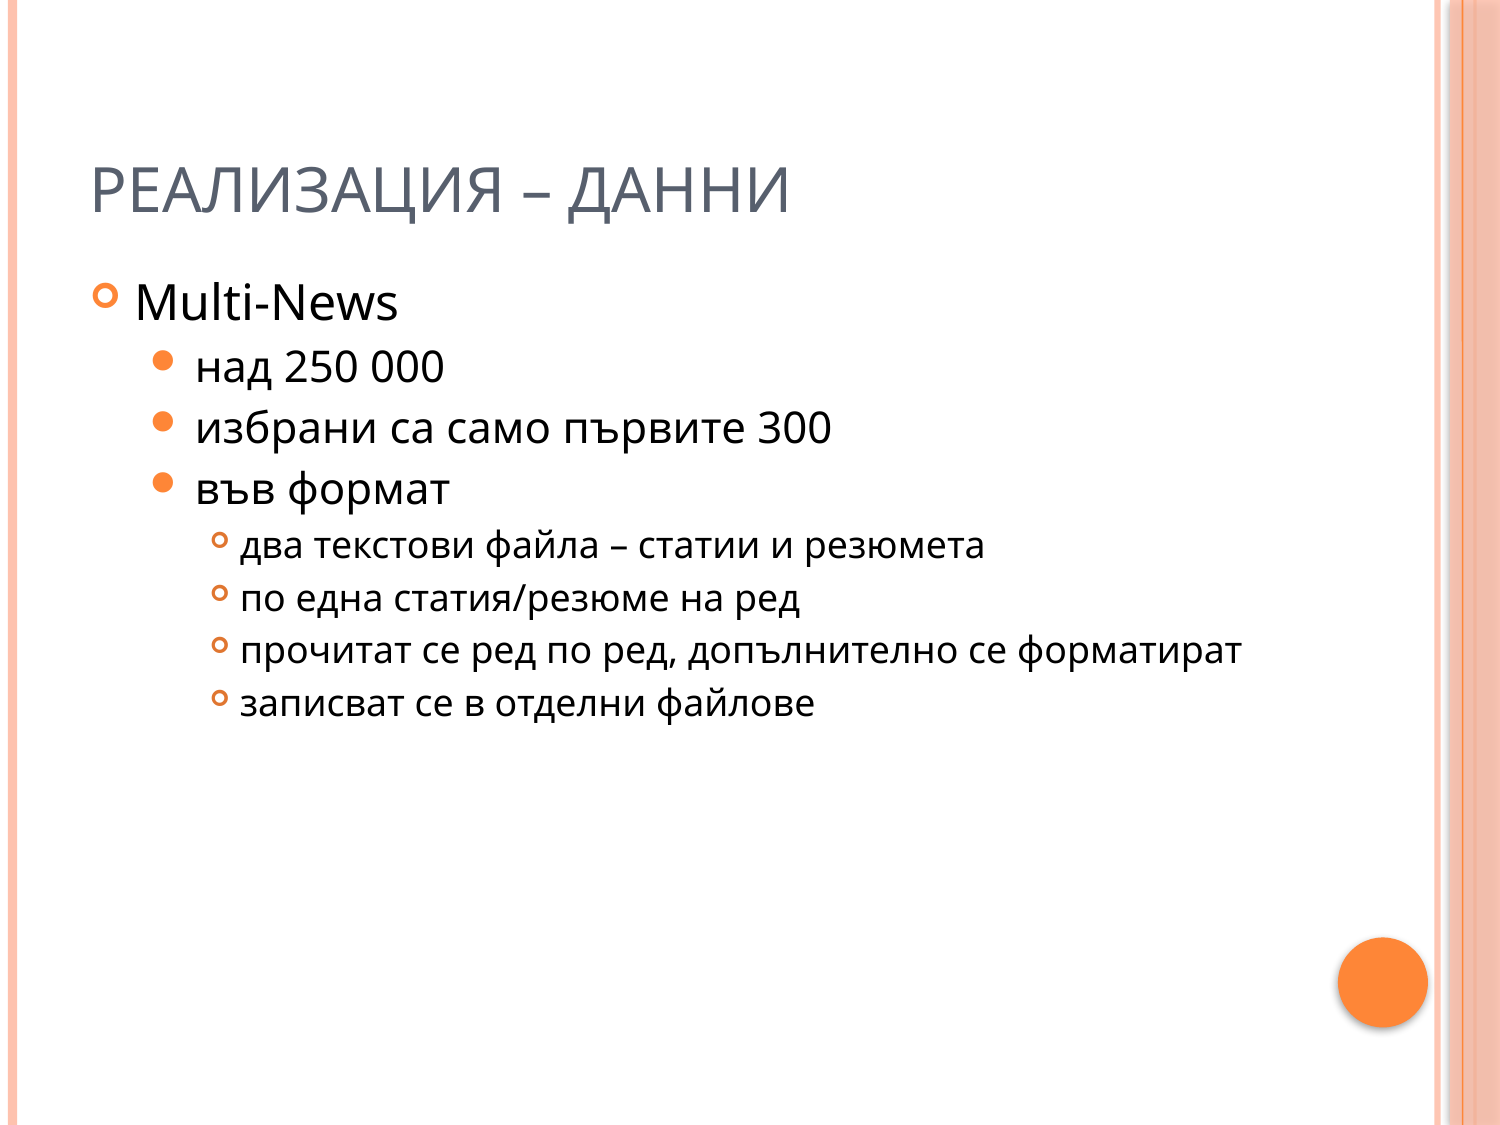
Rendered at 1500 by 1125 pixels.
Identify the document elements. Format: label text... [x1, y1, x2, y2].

list Multi-News над 250 000 избрани са само първите 300 във формат два текстови файла – статии и резюмета по една статия/резюме на ред прочитат се ред по ред, допълнително се форматират записват се в отделни файлове [75, 262, 1300, 1062]
title Реализация – данни [75, 45, 1300, 233]
